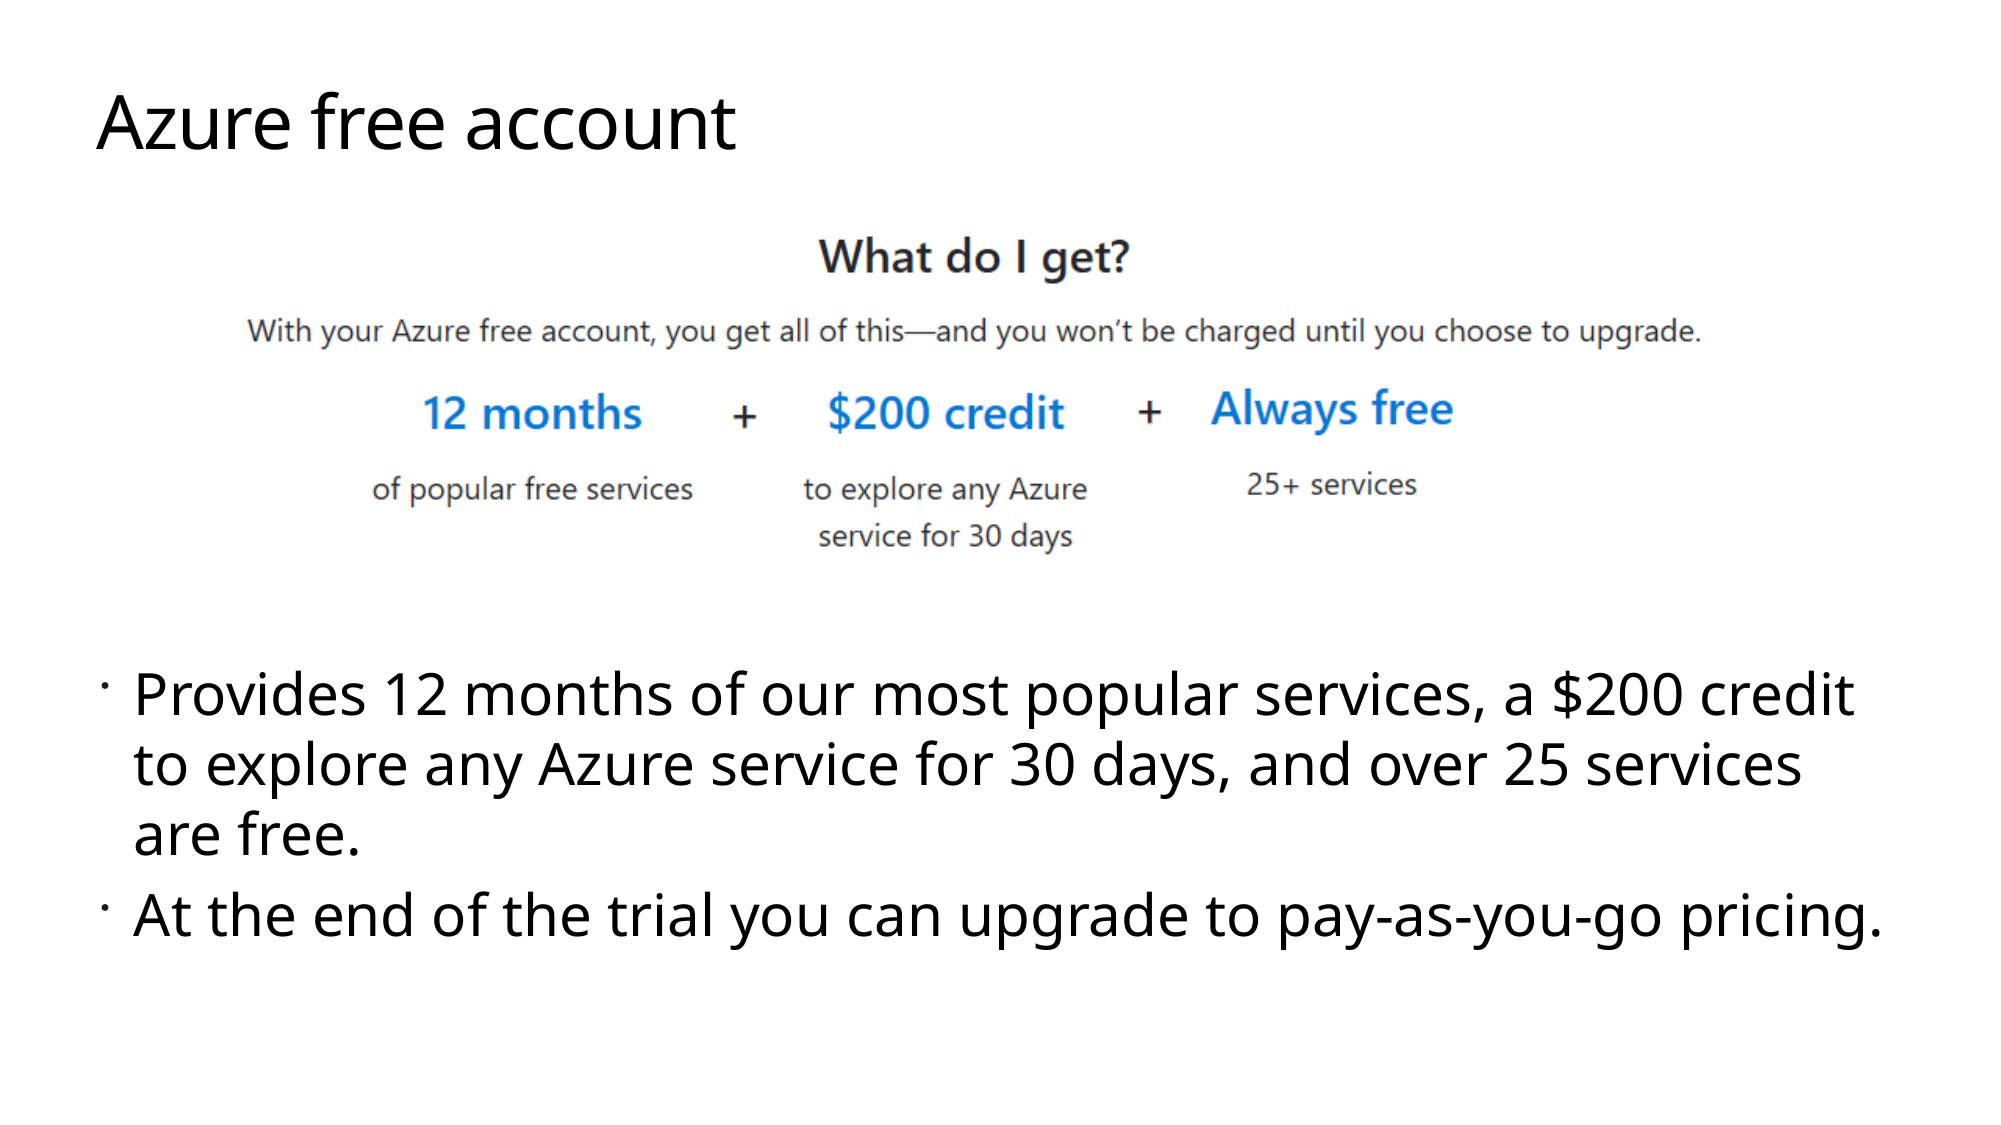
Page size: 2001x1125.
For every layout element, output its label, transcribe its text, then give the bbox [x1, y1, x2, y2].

list Provides 12 months of our most popular services, a $200 credit to explore any Azure service for 30 days, and over 25 services are free. At the end of the trial you can upgrade to pay-as-you-go pricing. [96, 656, 1904, 884]
title Azure free account [96, 75, 1904, 166]
picture [229, 203, 1718, 592]
